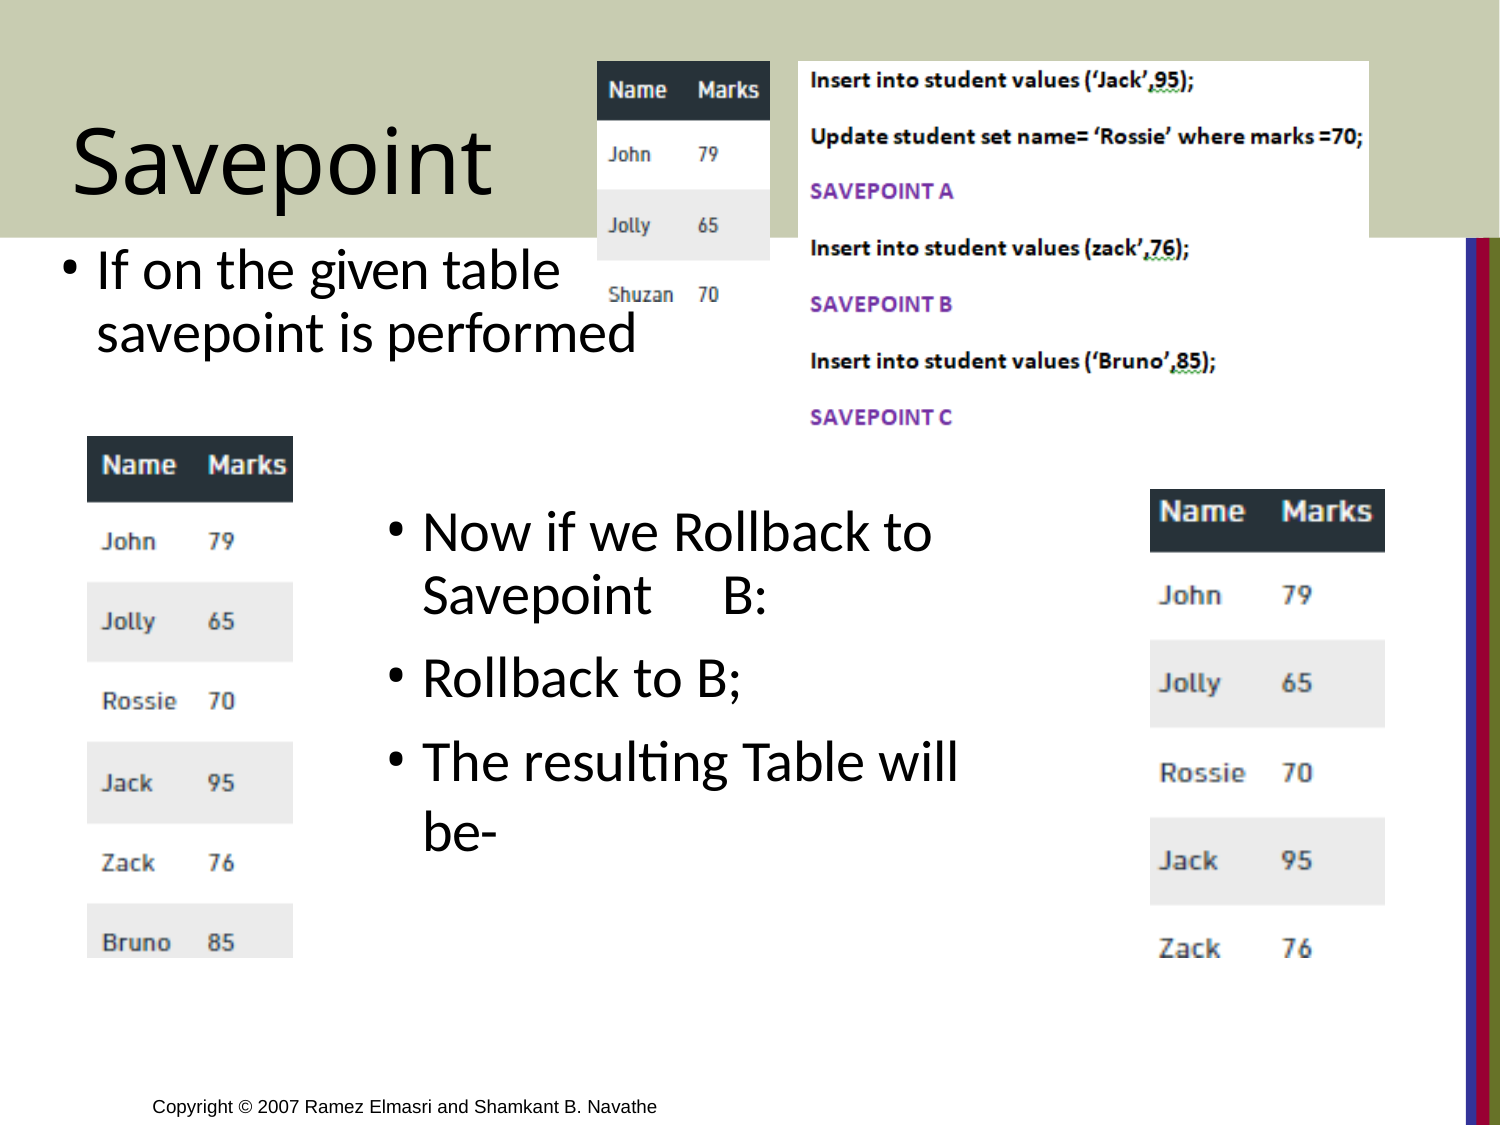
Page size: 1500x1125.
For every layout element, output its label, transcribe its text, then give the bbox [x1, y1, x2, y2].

picture [1150, 489, 1385, 958]
title Savepoint [37, 0, 1317, 213]
text_box If on the given table savepoint is performed [57, 228, 709, 365]
picture [798, 61, 1369, 441]
picture [597, 61, 770, 302]
text_box Now if we Rollback to Savepoint B: Rollback to B; The resulting Table will be- [383, 490, 983, 863]
picture [87, 436, 293, 958]
